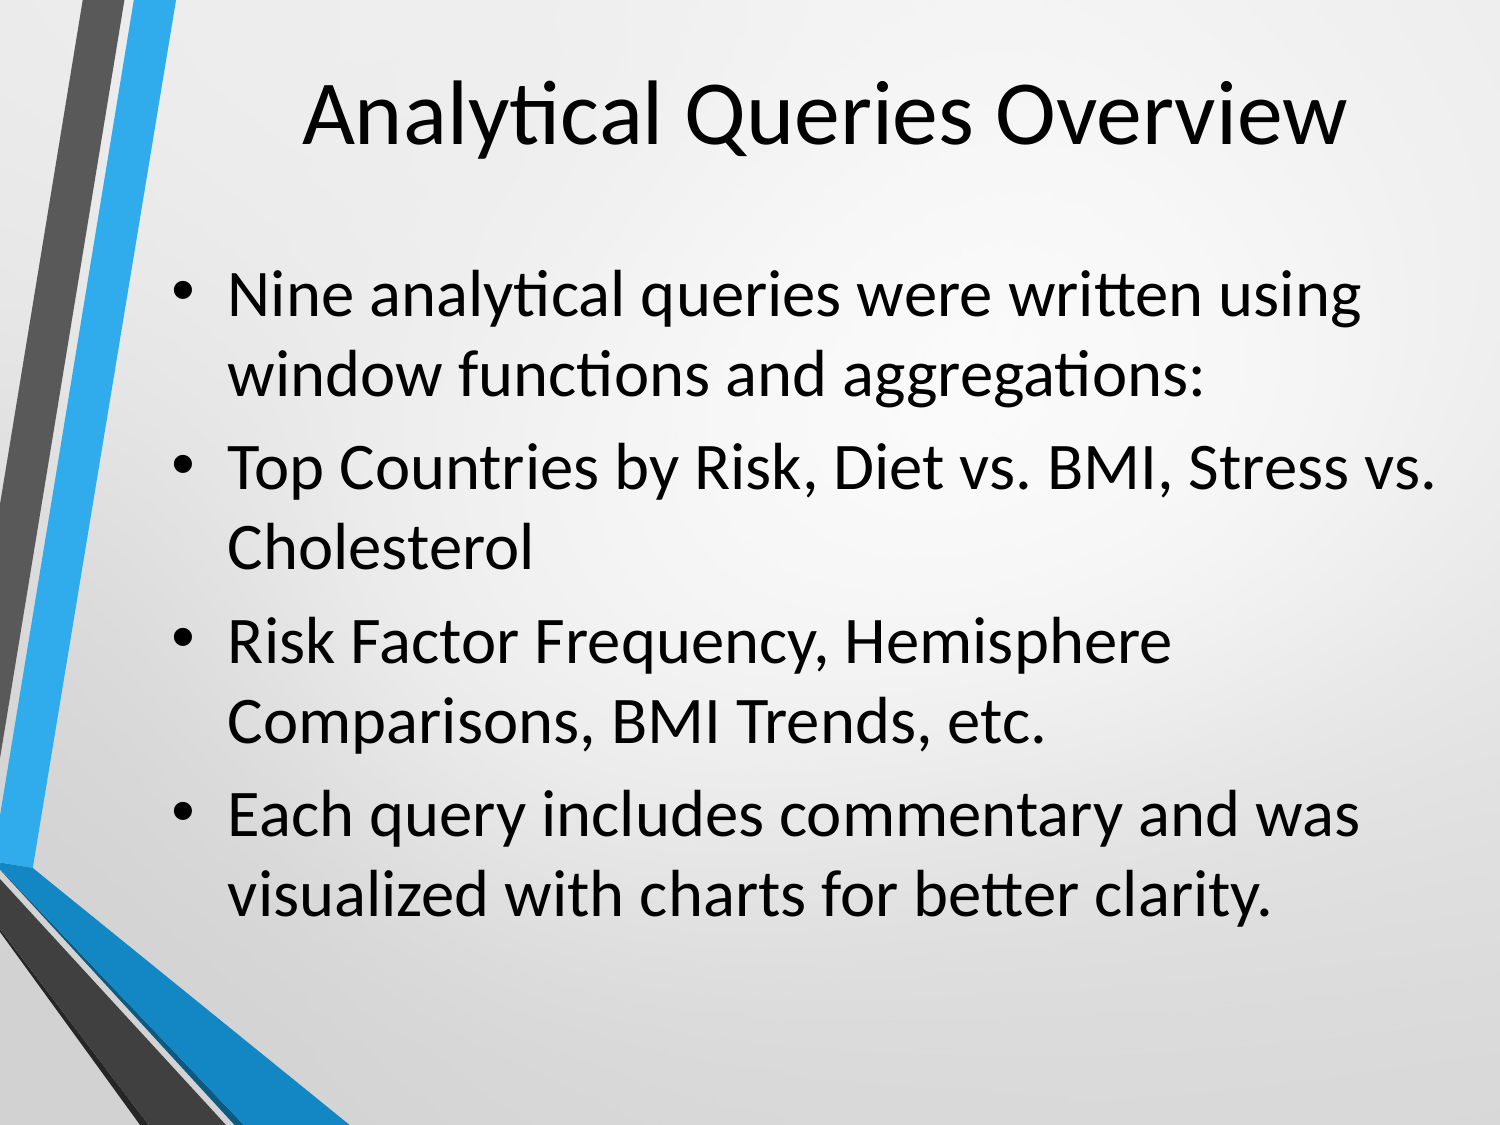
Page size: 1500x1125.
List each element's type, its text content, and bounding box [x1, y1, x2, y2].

title Analytical Queries Overview [192, 30, 1459, 185]
list Nine analytical queries were written using window functions and aggregations: Top Countries by Risk, Diet vs. BMI, Stress vs. Cholesterol Risk Factor Frequency, Hemisphere Comparisons, BMI Trends, etc. Each query includes commentary and was visualized with charts for better clarity. [156, 242, 1459, 979]
